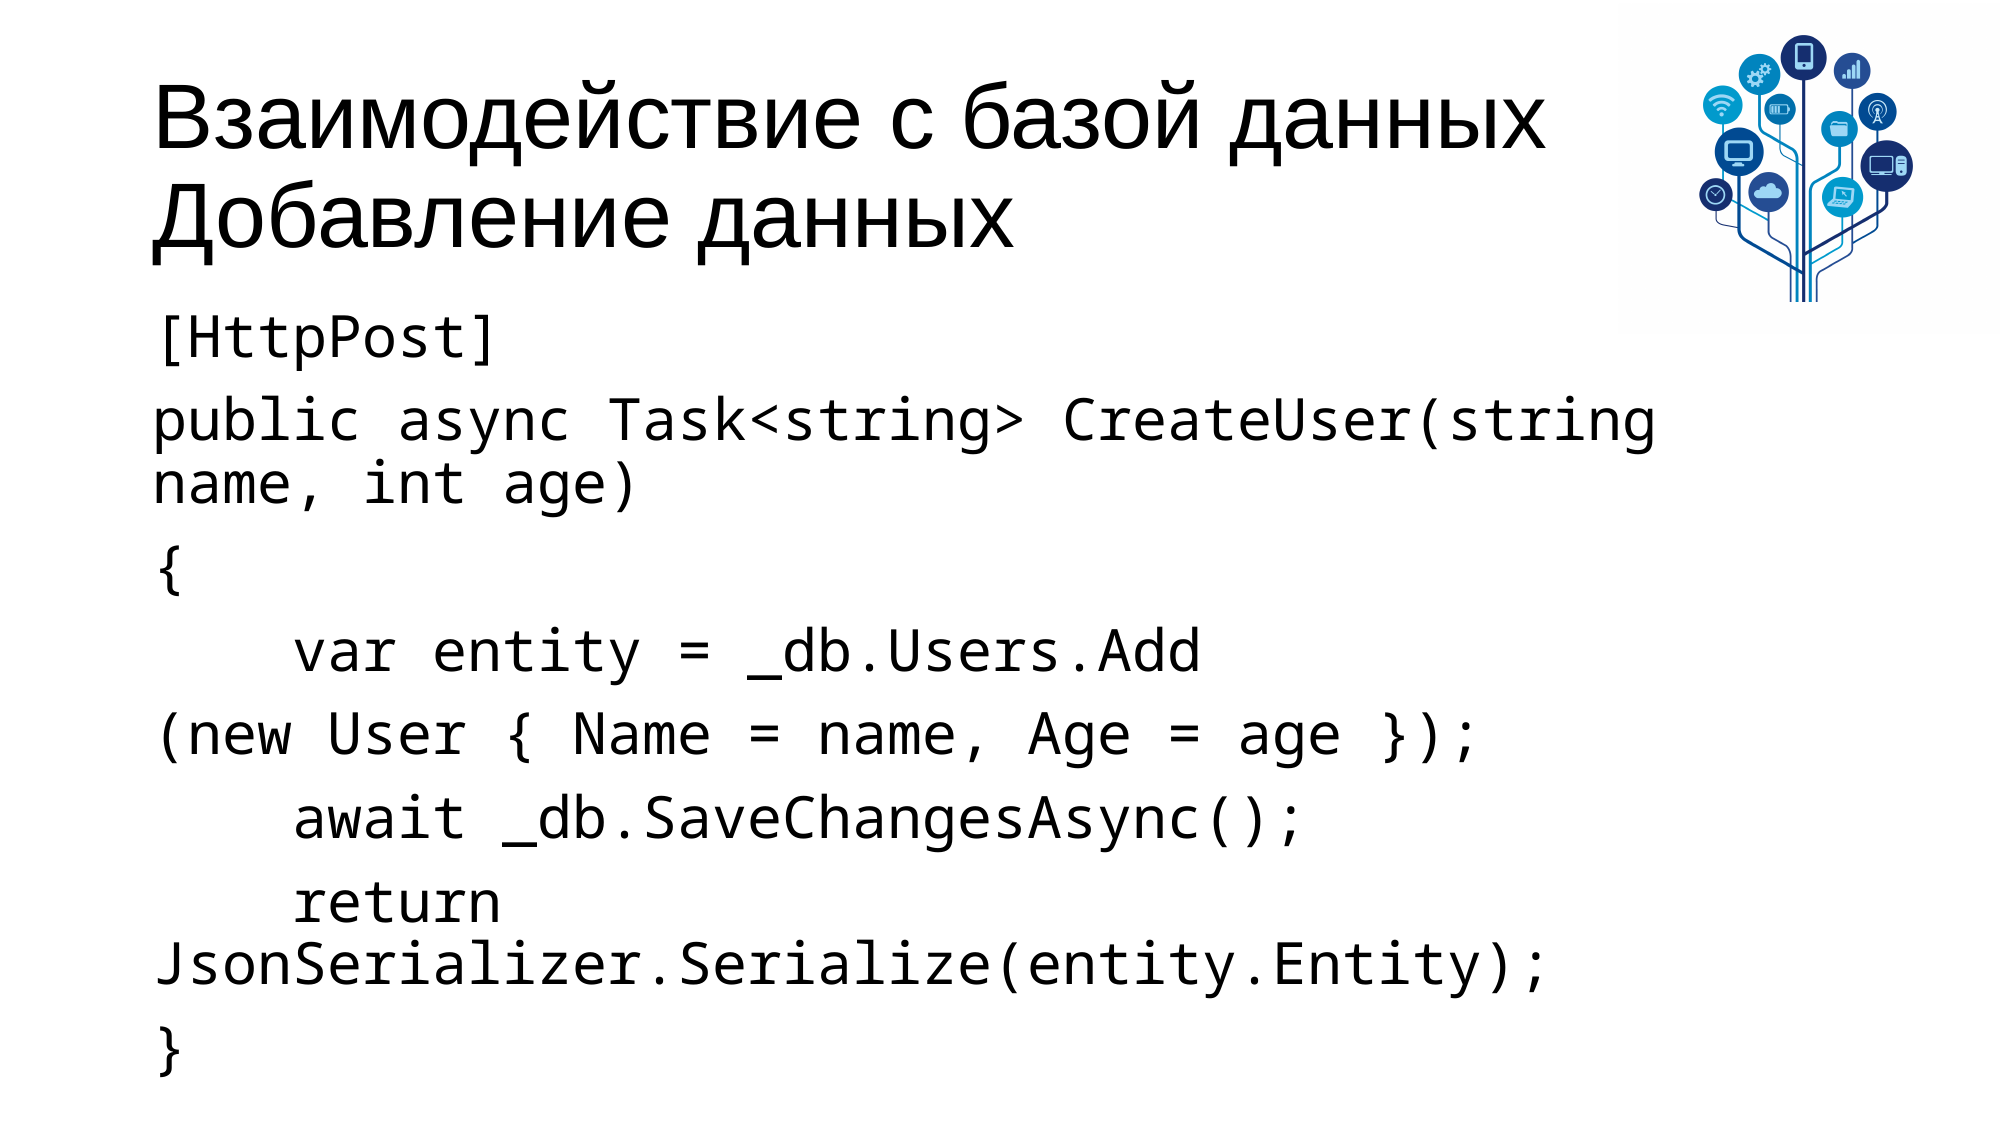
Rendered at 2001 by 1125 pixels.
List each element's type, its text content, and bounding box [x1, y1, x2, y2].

title Взаимодействие с базой данных Добавление данных [137, 59, 1692, 278]
picture [1618, 3, 2000, 334]
list [HttpPost] public async Task<string> CreateUser(string name, int age) { var entity = _db.Users.Add (new User { Name = name, Age = age }); await _db.SaveChangesAsync(); return JsonSerializer.Serialize(entity.Entity); } [137, 299, 1863, 1103]
